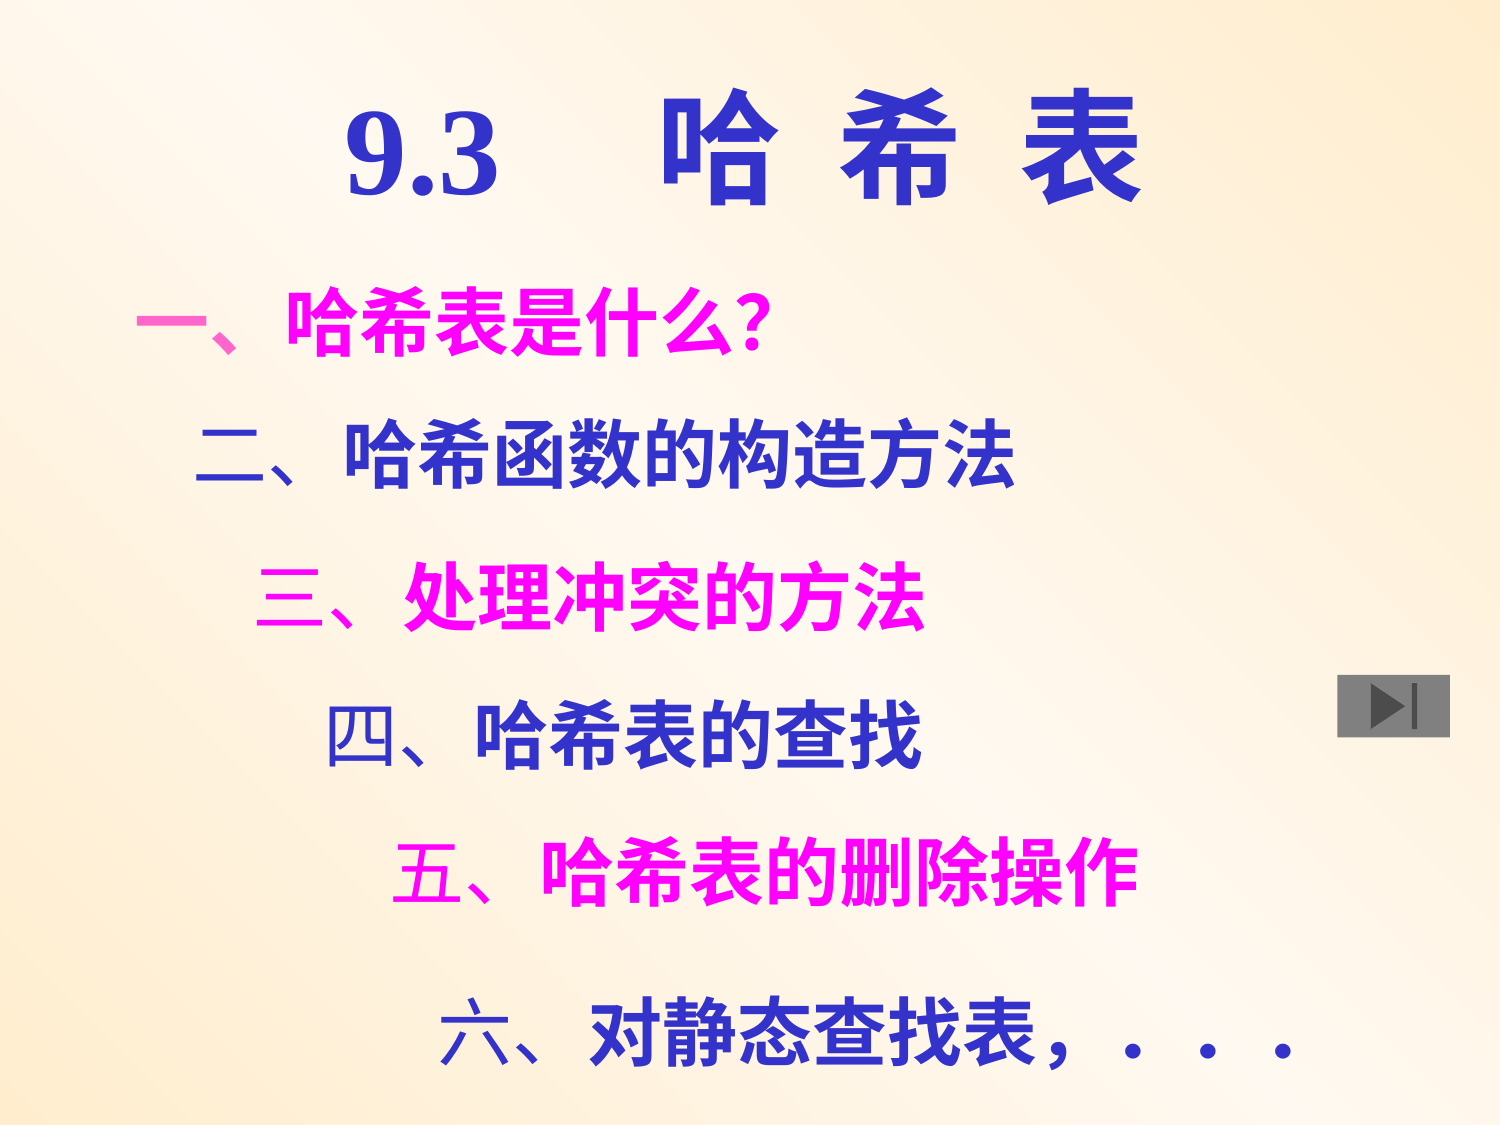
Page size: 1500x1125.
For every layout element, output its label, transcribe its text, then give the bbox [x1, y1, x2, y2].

text_box 六、对静态查找表，．．． [196, 950, 1352, 1085]
text_box [1337, 674, 1450, 738]
text_box 9.3 哈 希 表 [329, 62, 1160, 228]
text_box 四、哈希表的查找 [232, 672, 939, 788]
text_box 二、哈希函数的构造方法 [27, 400, 1033, 506]
text_box 三、处理冲突的方法 [0, 534, 943, 650]
text_box 一、哈希表是什么？ [81, 259, 825, 375]
text_box 五、哈希表的删除操作 [298, 809, 1155, 925]
